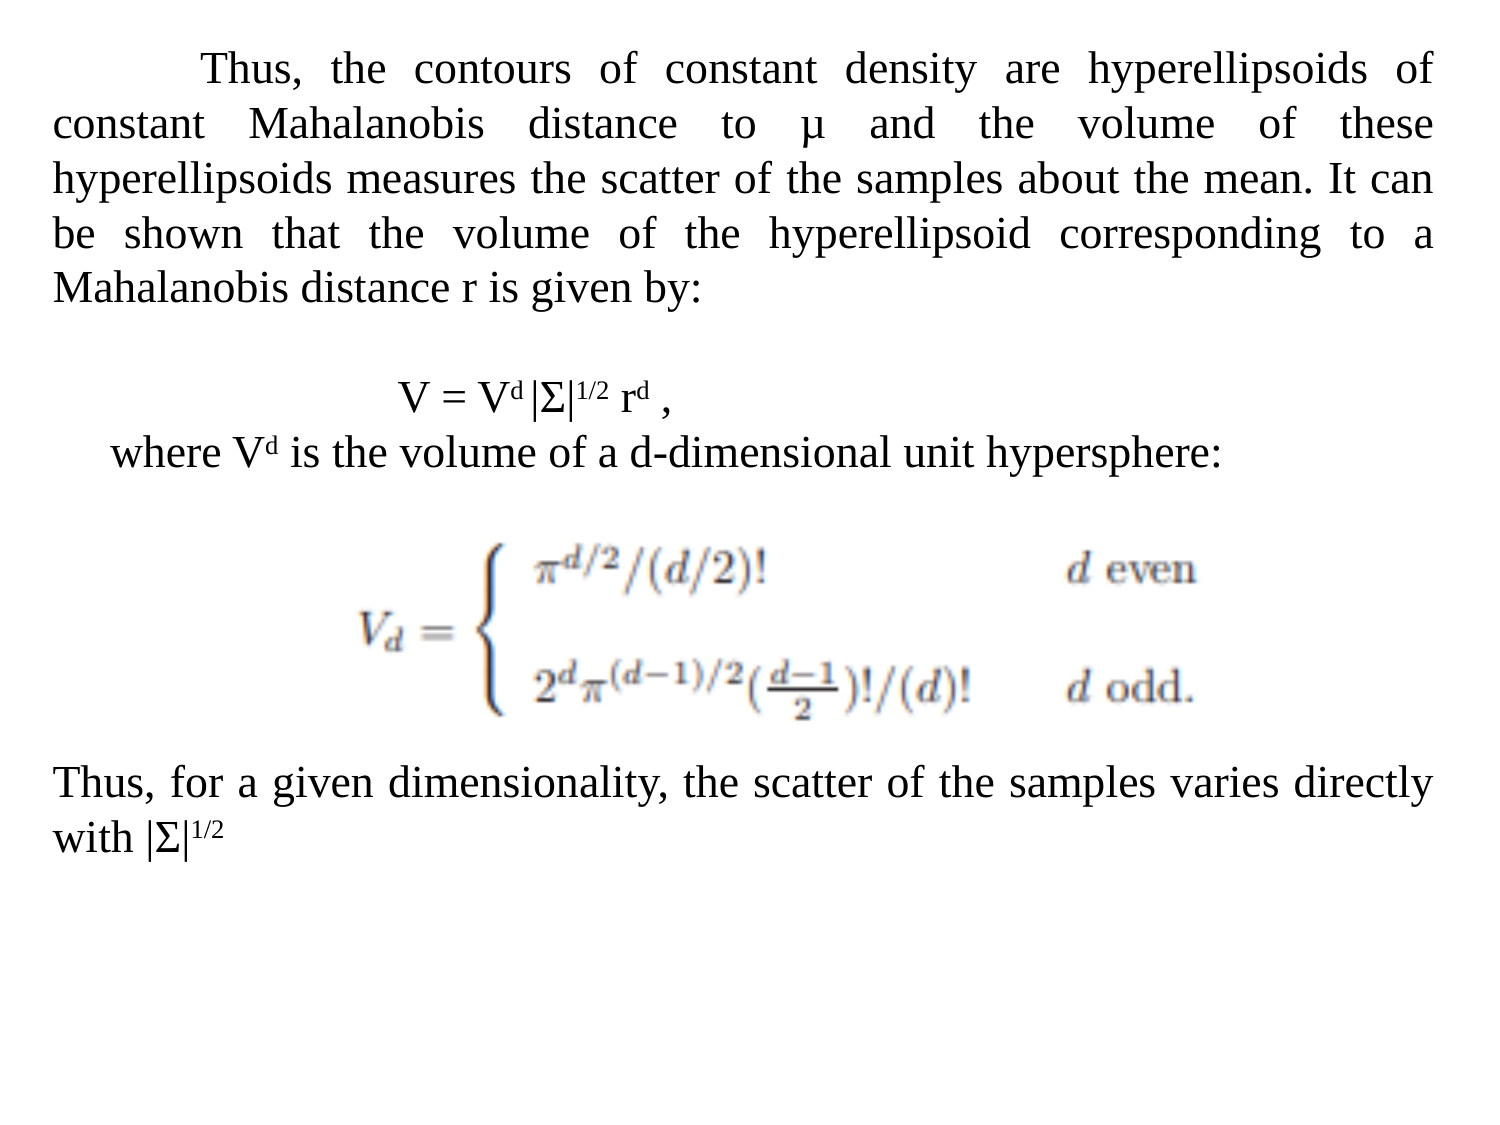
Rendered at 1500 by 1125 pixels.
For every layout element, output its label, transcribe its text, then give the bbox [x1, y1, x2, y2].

picture [287, 487, 1276, 751]
text_box Thus, the contours of constant density are hyperellipsoids of constant Mahalanobis distance to µ and the volume of these hyperellipsoids measures the scatter of the samples about the mean. It can be shown that the volume of the hyperellipsoid corresponding to a Mahalanobis distance r is given by: V = Vd |Σ|1/2 rd , where Vd is the volume of a d-dimensional unit hypersphere: Thus, for a given dimensionality, the scatter of the samples varies directly with |Σ|1/2 [37, 29, 1450, 980]
